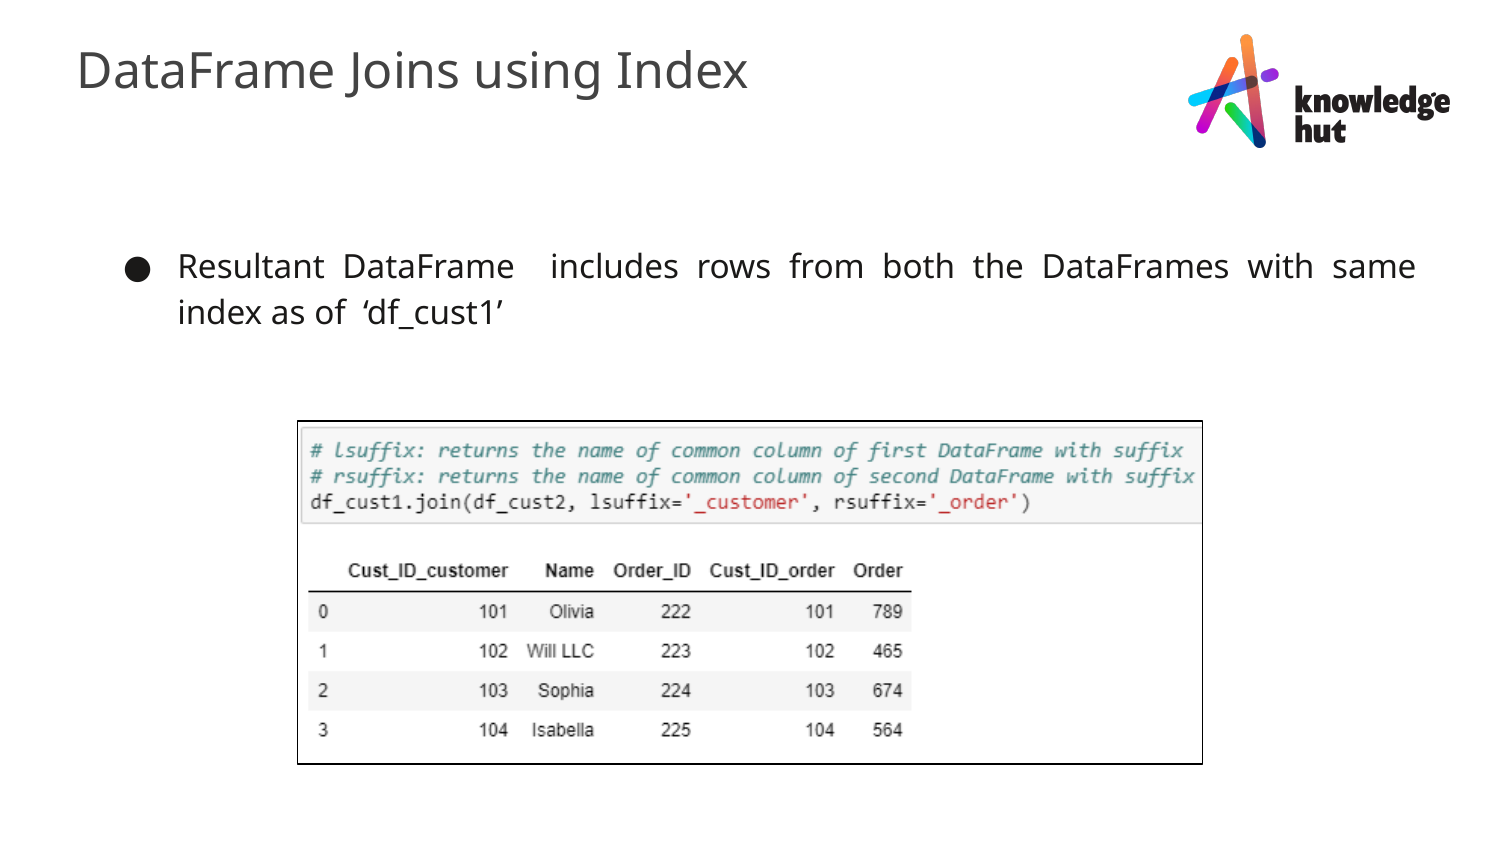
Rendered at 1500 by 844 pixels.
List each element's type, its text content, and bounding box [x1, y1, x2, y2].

text_box Resultant DataFrame includes rows from both the DataFrames with same index as of ‘df_cust1’ [87, 224, 1434, 362]
picture [1184, 30, 1454, 152]
picture [297, 421, 1202, 764]
text_box DataFrame Joins using Index [61, 23, 1285, 110]
